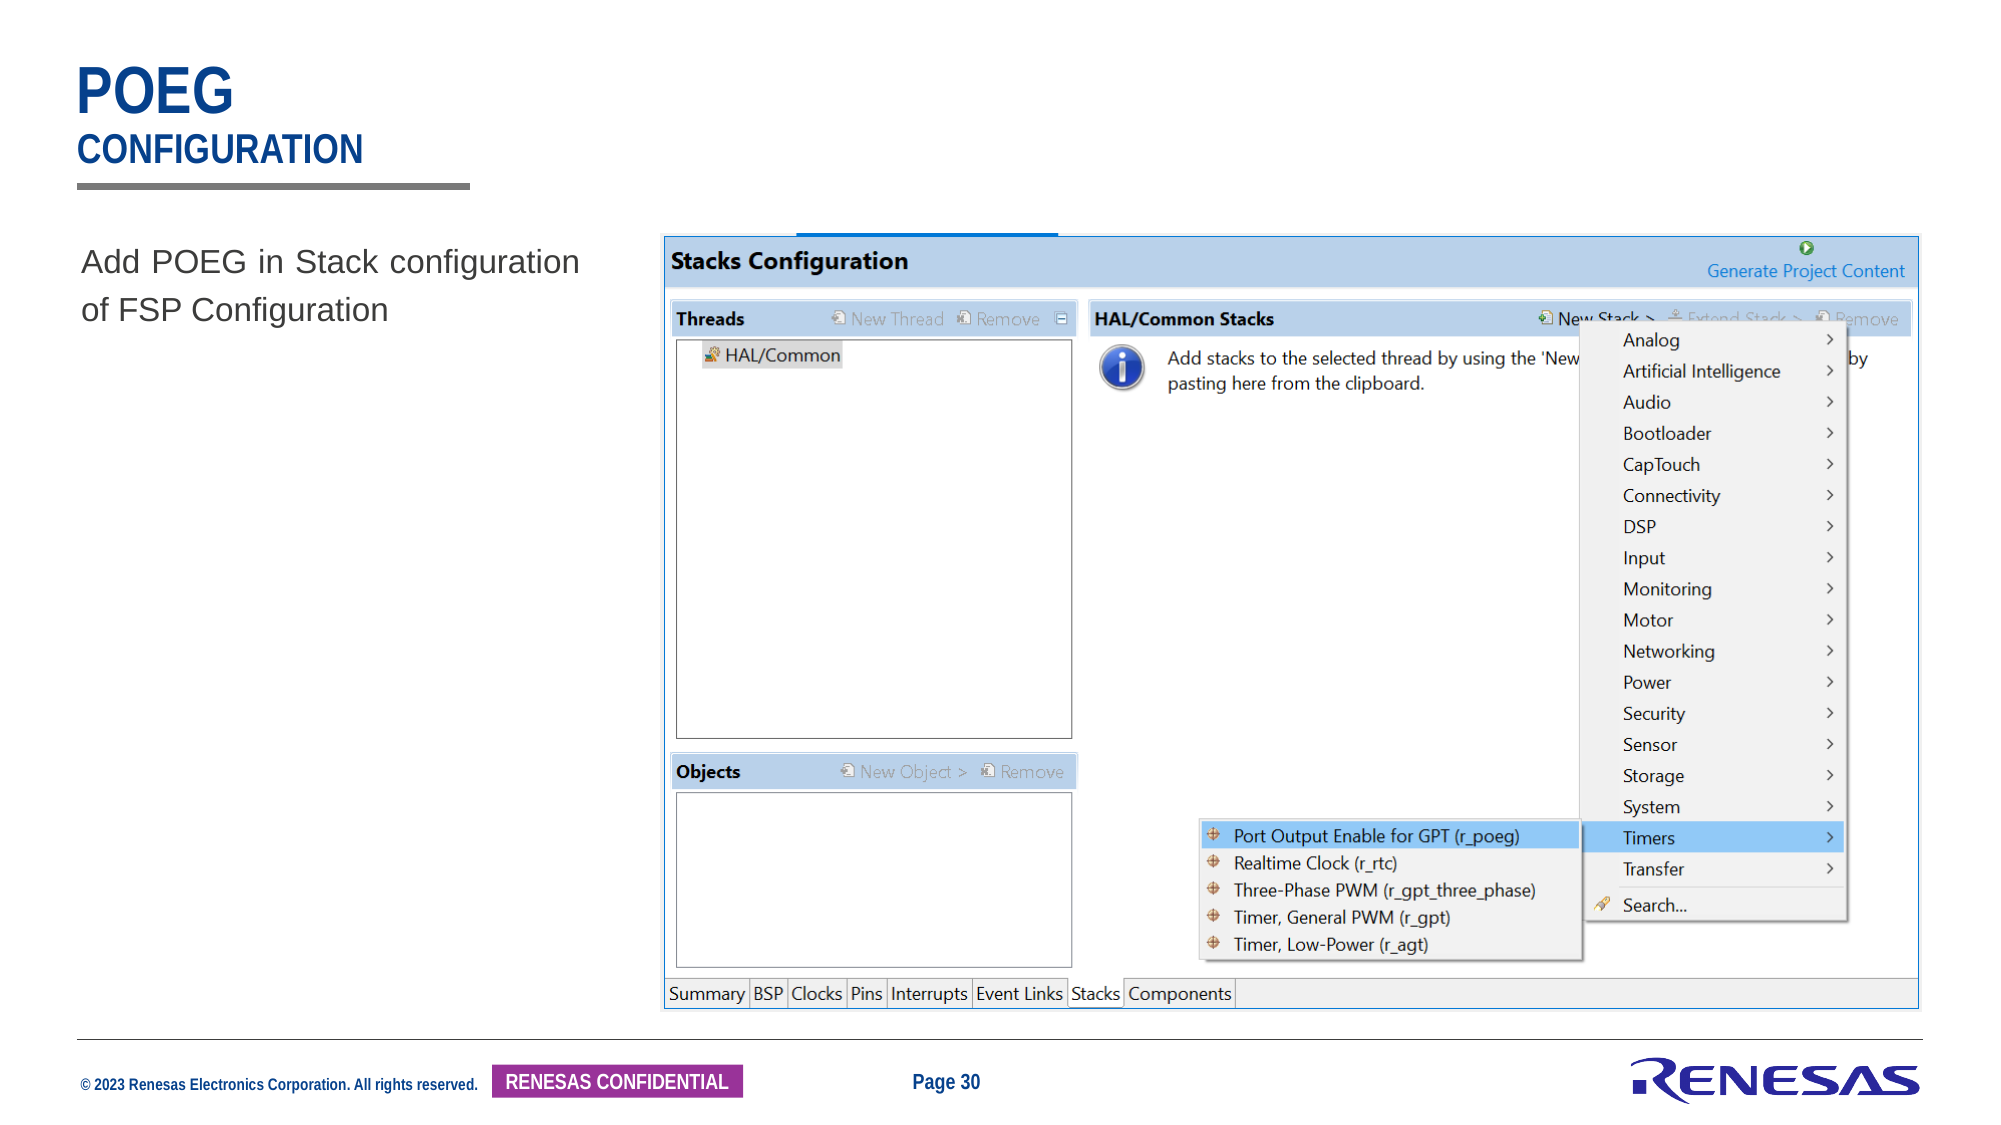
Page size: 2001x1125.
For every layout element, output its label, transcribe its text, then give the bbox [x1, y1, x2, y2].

list Add POEG in Stack configuration of FSP Configuration [81, 231, 582, 325]
picture [1628, 1055, 1923, 1106]
title POEG configuration [76, 54, 1922, 173]
picture [660, 233, 1922, 1012]
